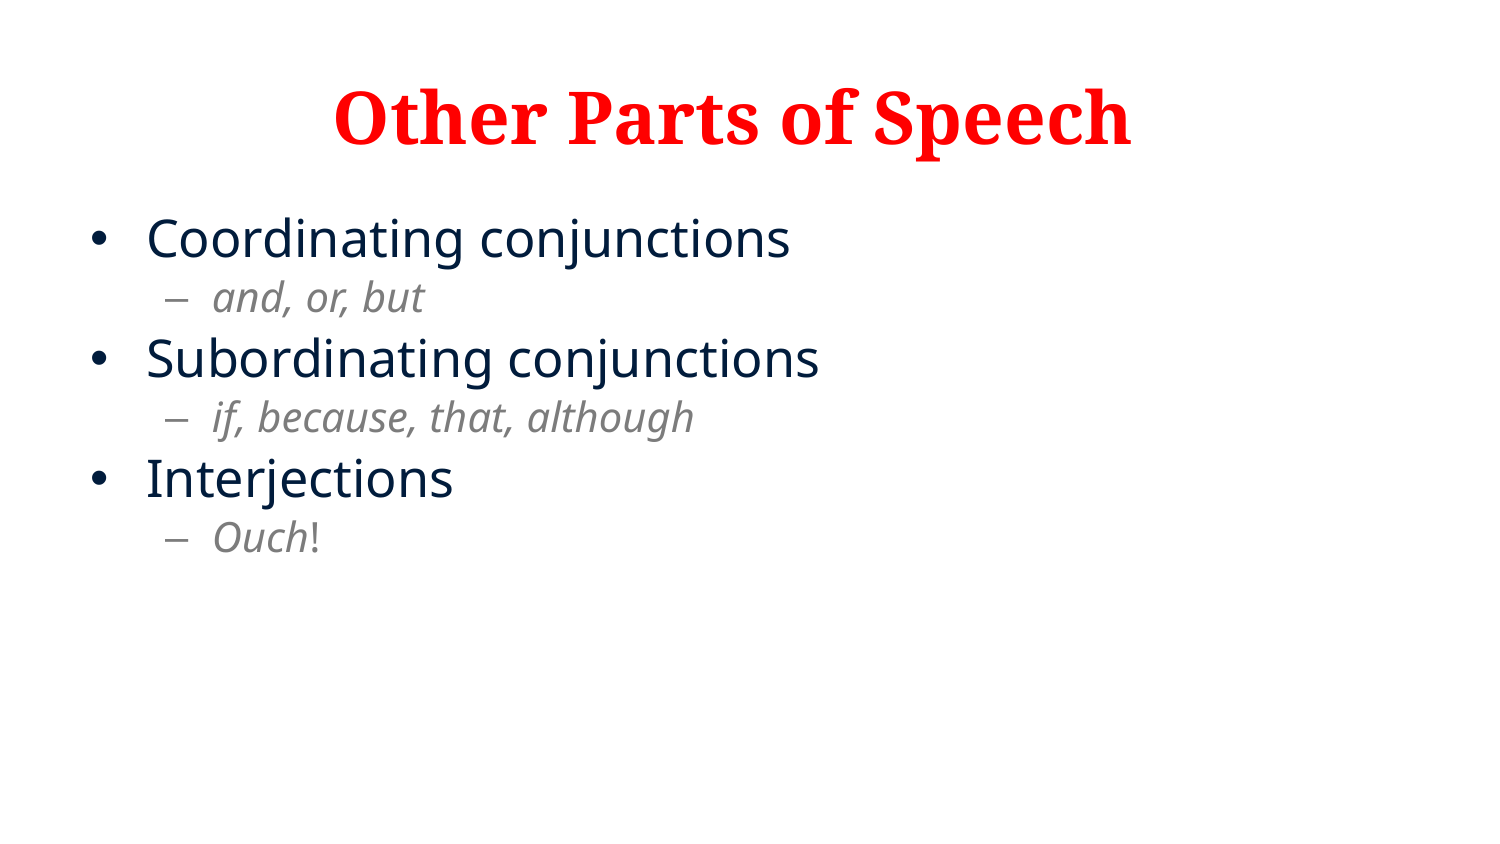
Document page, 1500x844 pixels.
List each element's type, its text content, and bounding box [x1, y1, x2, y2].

list Coordinating conjunctions and, or, but Subordinating conjunctions if, because, that, although Interjections Ouch! [75, 204, 1425, 803]
title Other Parts of Speech [41, 64, 1425, 180]
